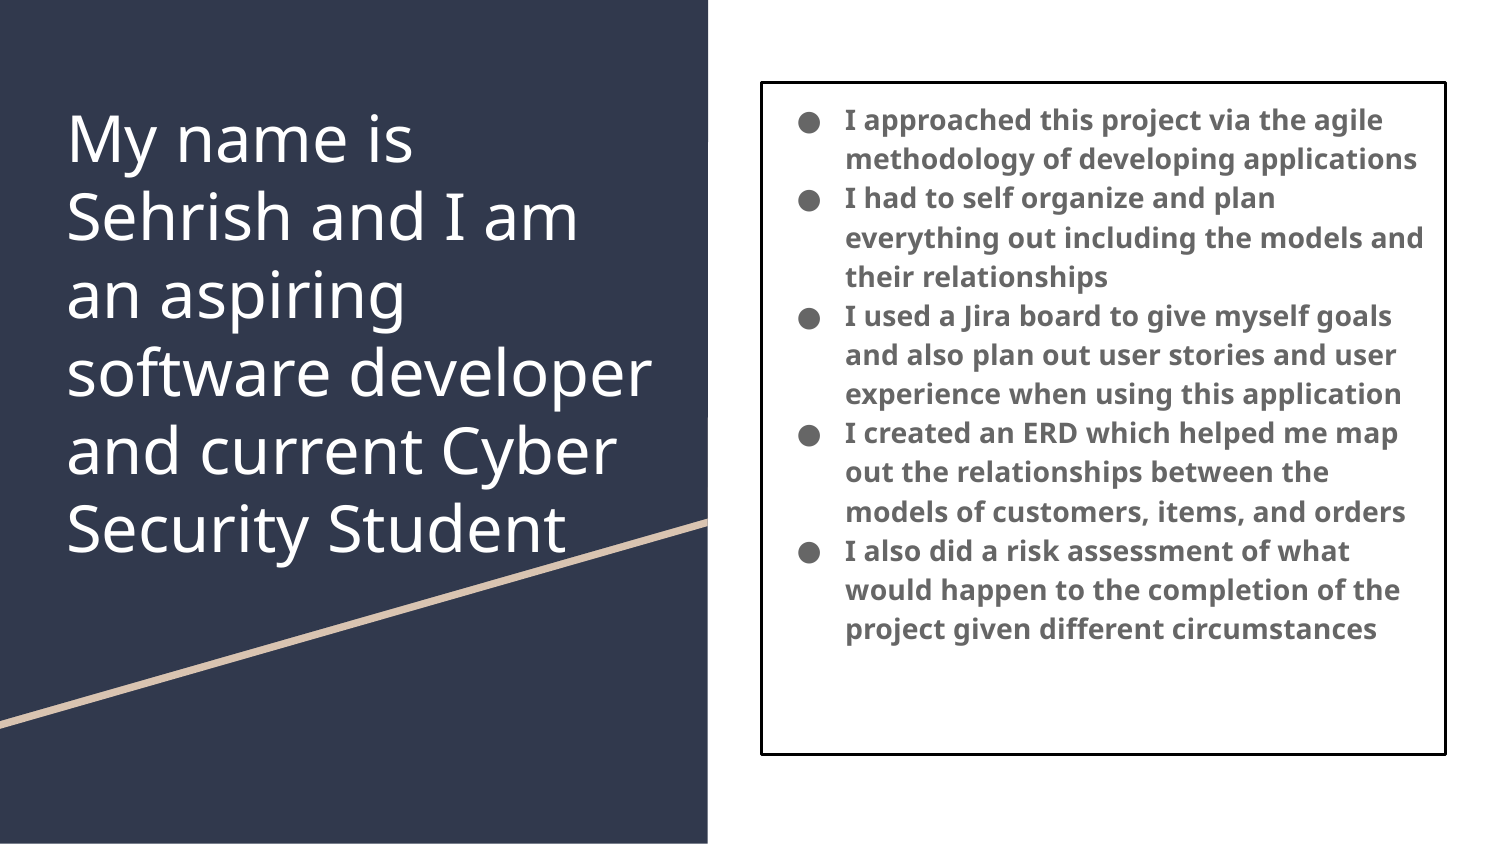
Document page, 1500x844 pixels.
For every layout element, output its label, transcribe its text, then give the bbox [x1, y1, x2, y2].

list I approached this project via the agile methodology of developing applications I had to self organize and plan everything out including the models and their relationships I used a Jira board to give myself goals and also plan out user stories and user experience when using this application I created an ERD which helped me map out the relationships between the models of customers, items, and orders I also did a risk assessment of what would happen to the completion of the project given different circumstances [761, 82, 1446, 755]
title My name is Sehrish and I am an aspiring software developer and current Cyber Security Student [51, 82, 670, 721]
